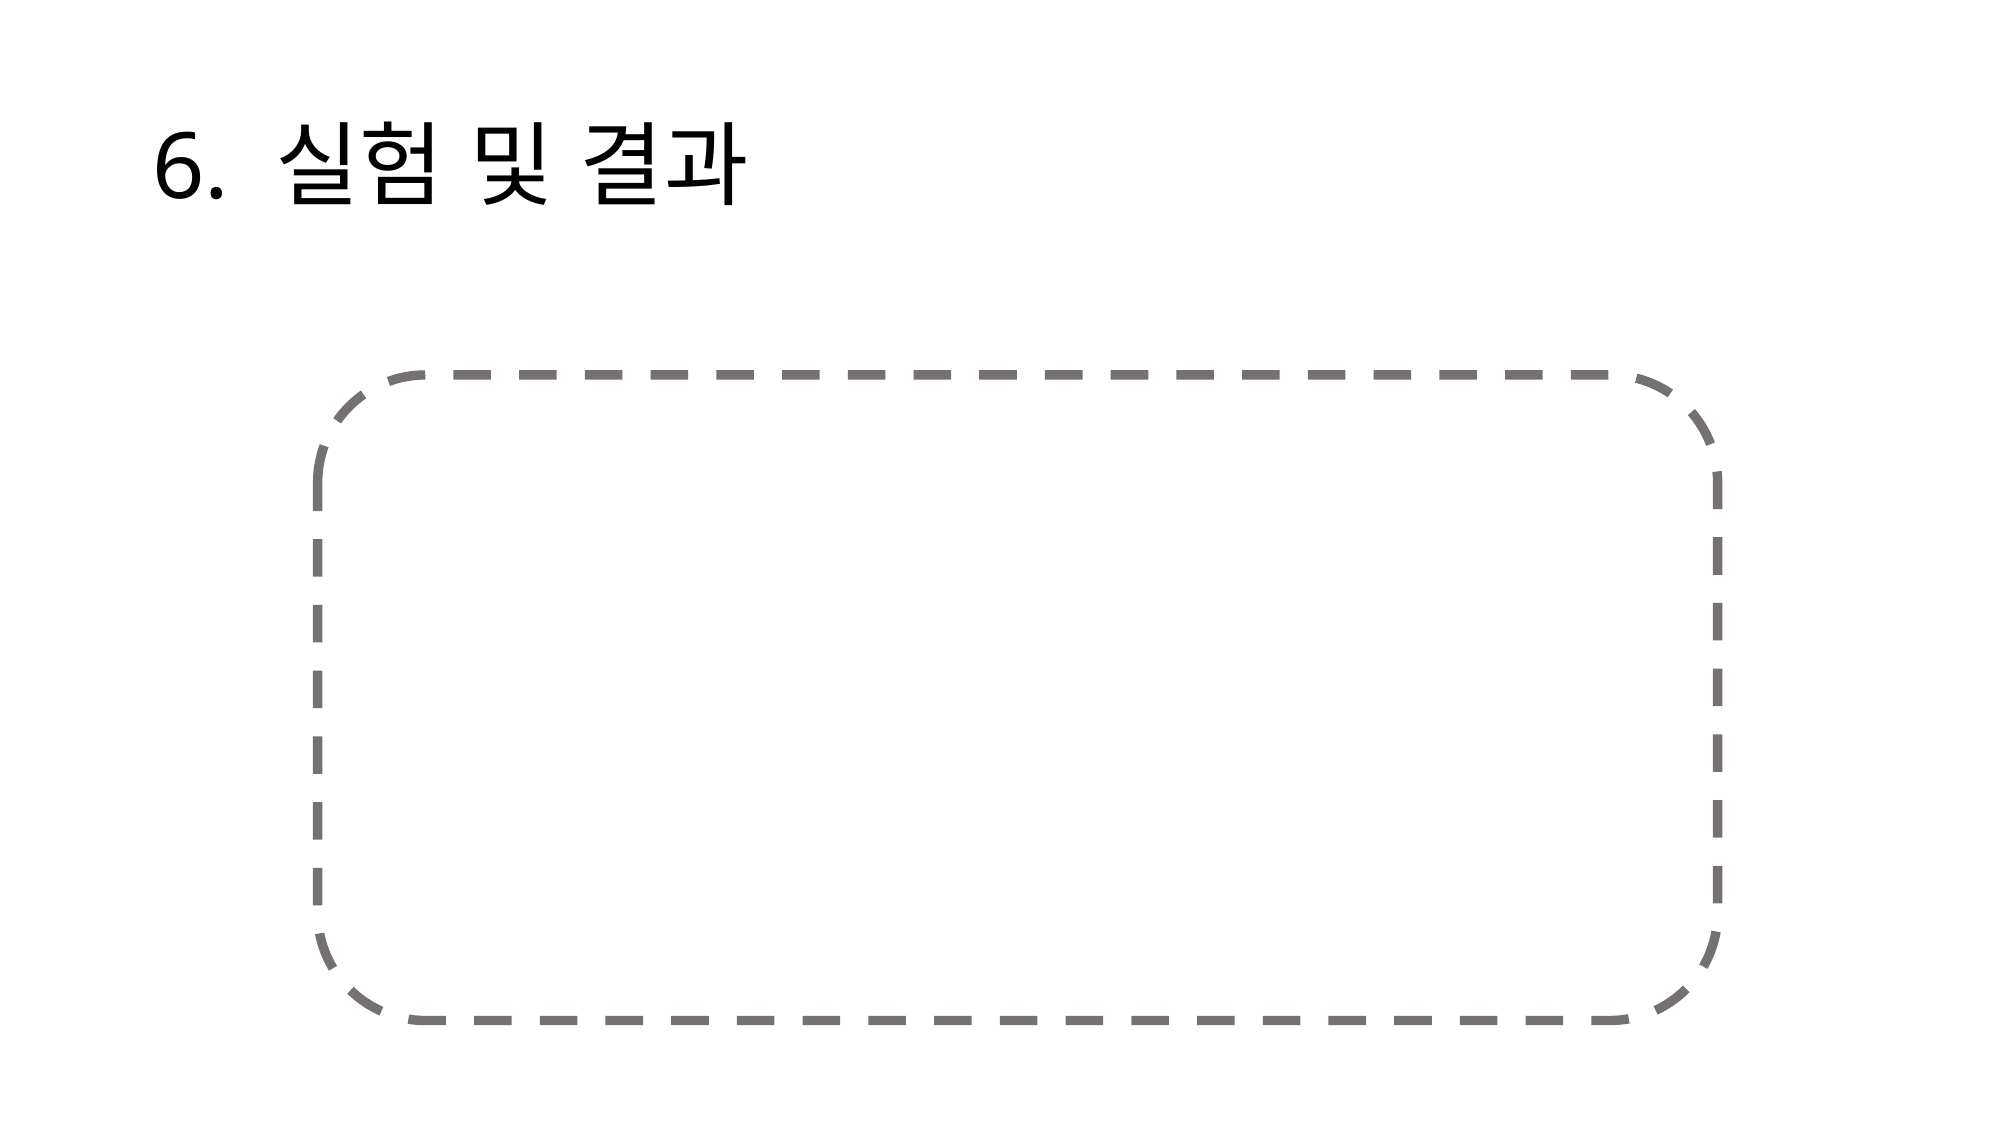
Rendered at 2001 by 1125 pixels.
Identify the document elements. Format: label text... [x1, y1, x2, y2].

text_box [316, 373, 1719, 1022]
title 6. 실험 및 결과 [137, 59, 1863, 278]
